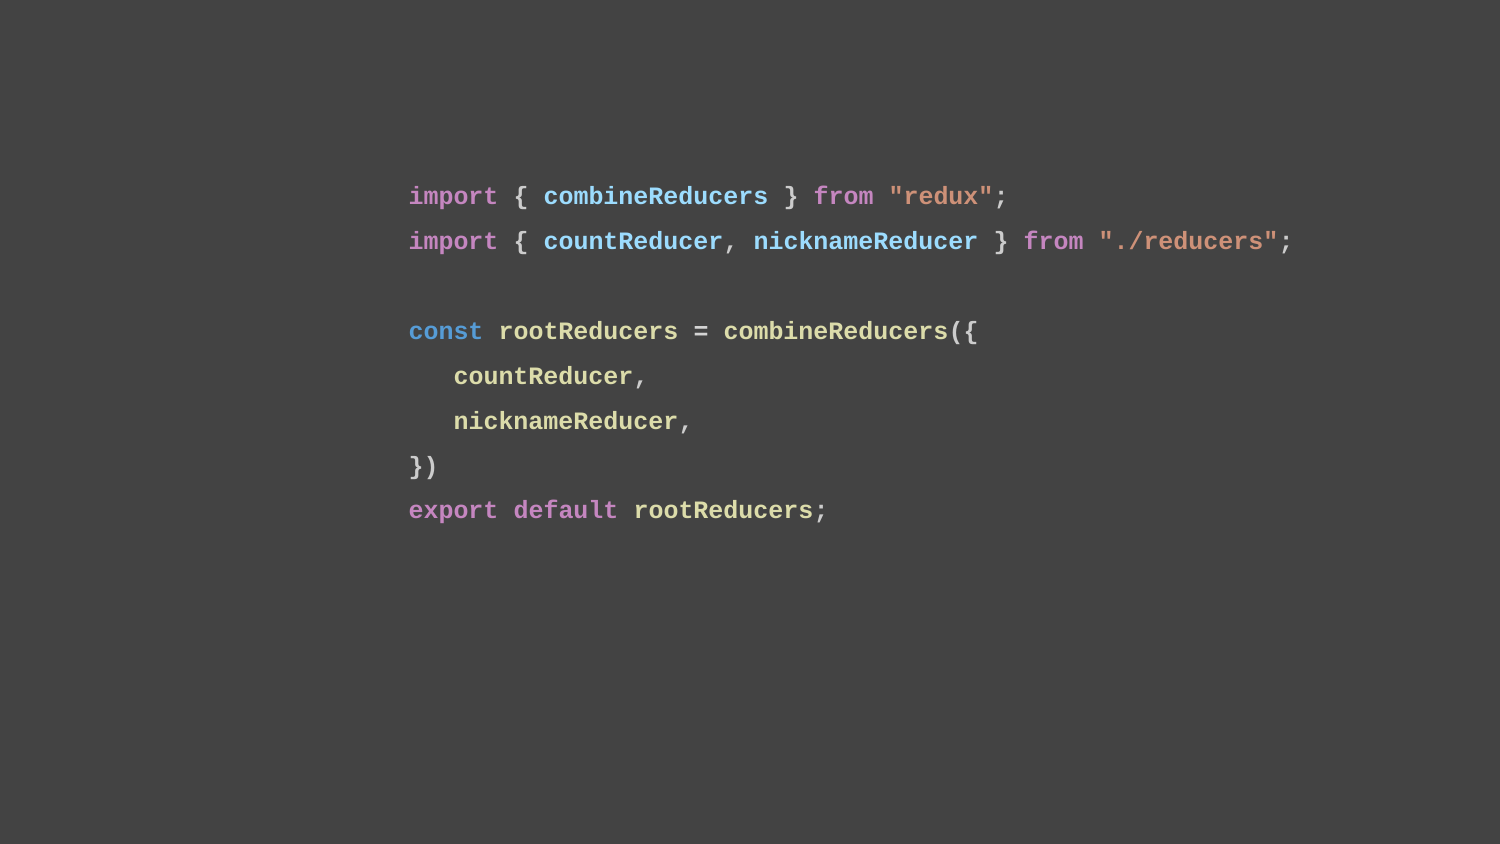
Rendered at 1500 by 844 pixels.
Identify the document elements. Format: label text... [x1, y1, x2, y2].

text_box import { combineReducers } from "redux"; import { countReducer, nicknameReducer } from "./reducers"; const rootReducers = combineReducers({ countReducer, nicknameReducer, }) export default rootReducers; [393, 149, 1321, 539]
